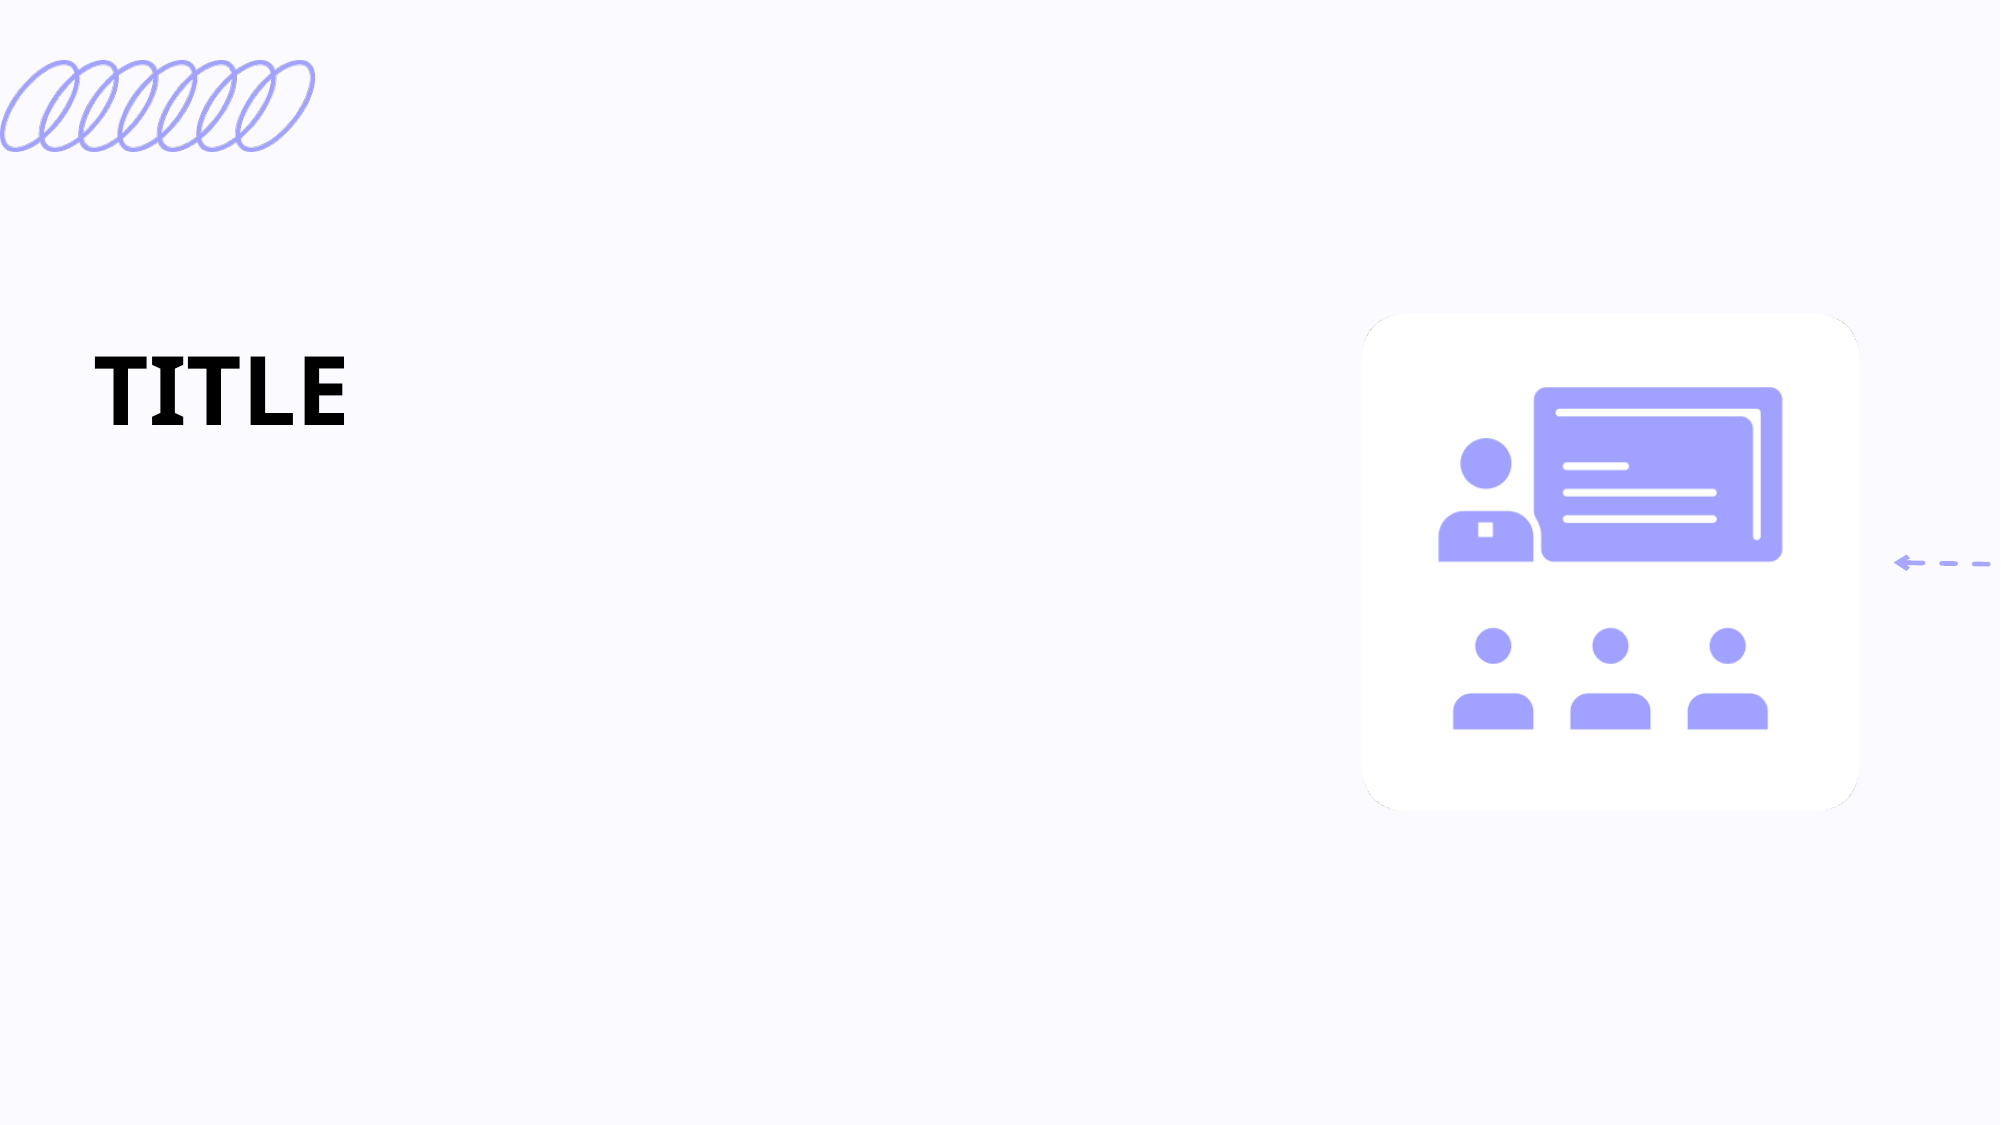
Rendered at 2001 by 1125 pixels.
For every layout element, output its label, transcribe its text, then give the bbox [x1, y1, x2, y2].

picture [1362, 314, 1859, 811]
picture [0, 60, 316, 152]
text_box TITLE [79, 322, 1328, 686]
